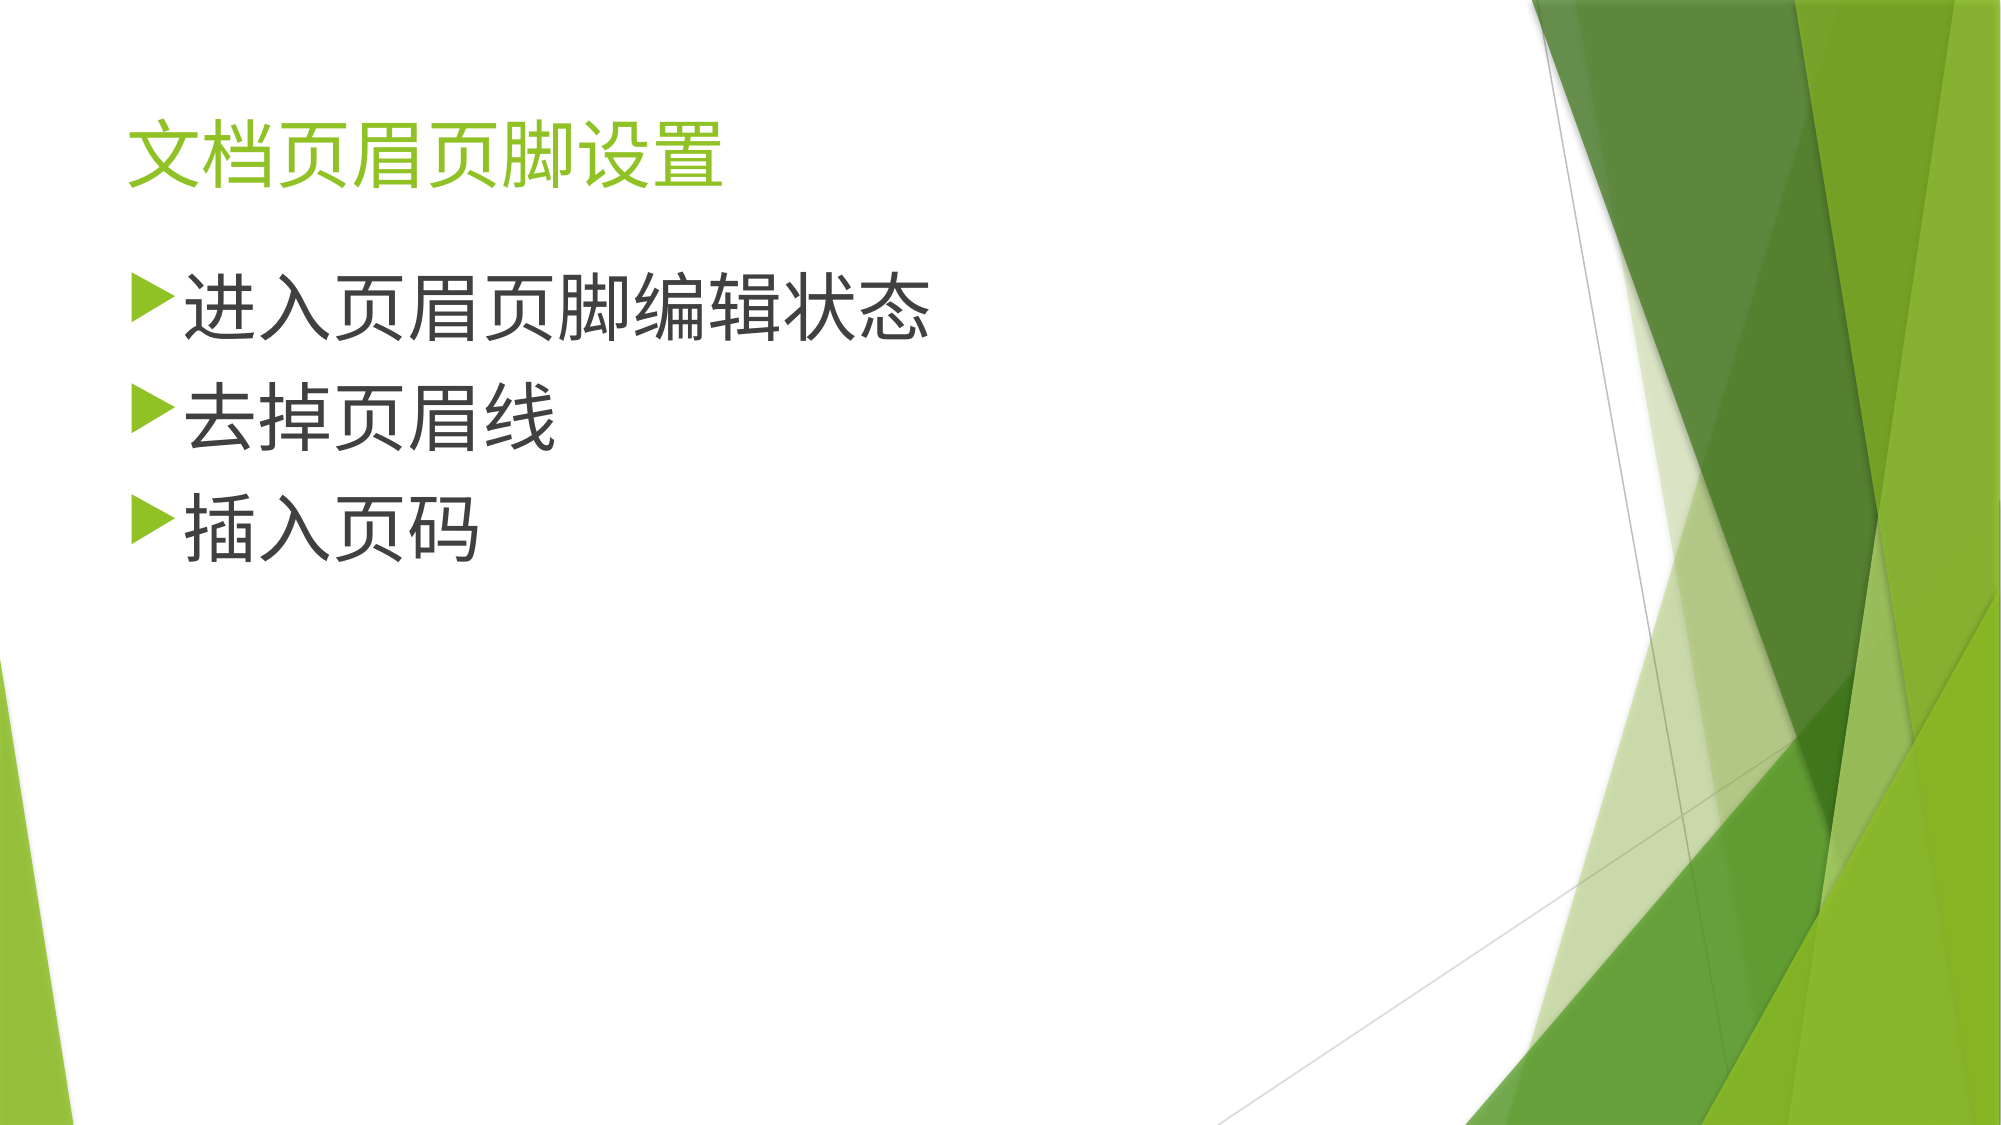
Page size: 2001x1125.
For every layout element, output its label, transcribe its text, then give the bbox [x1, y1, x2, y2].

list 进入页眉页脚编辑状态 去掉页眉线 插入页码 [111, 252, 1169, 616]
title 文档页眉页脚设置 [111, 99, 864, 220]
